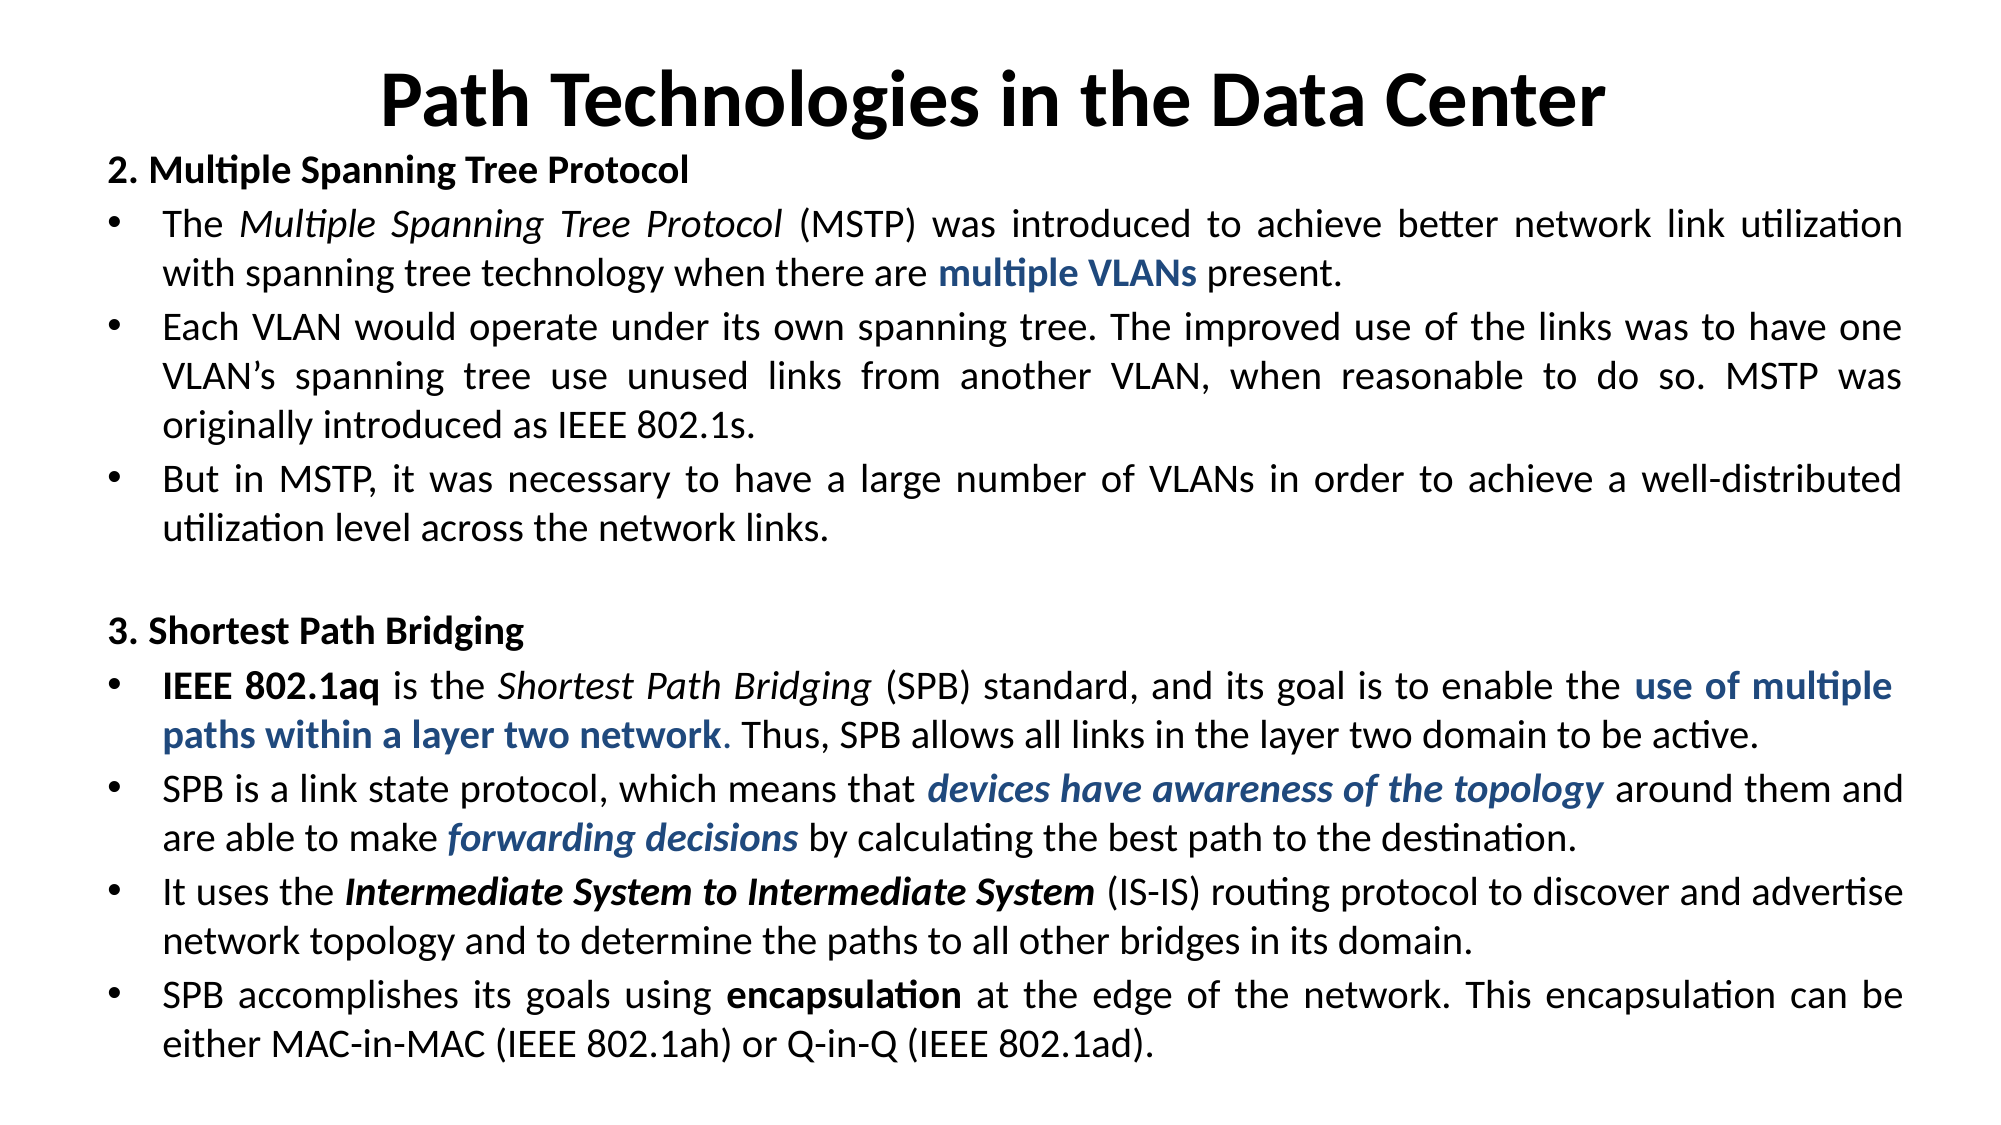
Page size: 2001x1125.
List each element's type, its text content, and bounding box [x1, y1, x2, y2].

title Path Technologies in the Data Center [320, 0, 1670, 135]
list 2. Multiple Spanning Tree Protocol The Multiple Spanning Tree Protocol (MSTP) was introduced to achieve better network link utilization with spanning tree technology when there are multiple VLANs present. Each VLAN would operate under its own spanning tree. The improved use of the links was to have one VLAN’s spanning tree use unused links from another VLAN, when reasonable to do so. MSTP was originally introduced as IEEE 802.1s. But in MSTP, it was necessary to have a large number of VLANs in order to achieve a well-distributed utilization level across the network links. 3. Shortest Path Bridging IEEE 802.1aq is the Shortest Path Bridging (SPB) standard, and its goal is to enable the use of multiple paths within a layer two network. Thus, SPB allows all links in the layer two domain to be active. SPB is a link state protocol, which means that devices have awareness of the topology around them and are able to make forwarding decisions by calculating the best path to the destination. It uses the Intermediate System to Intermediate System (IS-IS) routing protocol to discover and advertise network topology and to determine the paths to all other bridges in its domain. SPB accomplishes its goals using encapsulation at the edge of the network. This encapsulation can be either MAC-in-MAC (IEEE 802.1ah) or Q-in-Q (IEEE 802.1ad). [92, 135, 1920, 1095]
